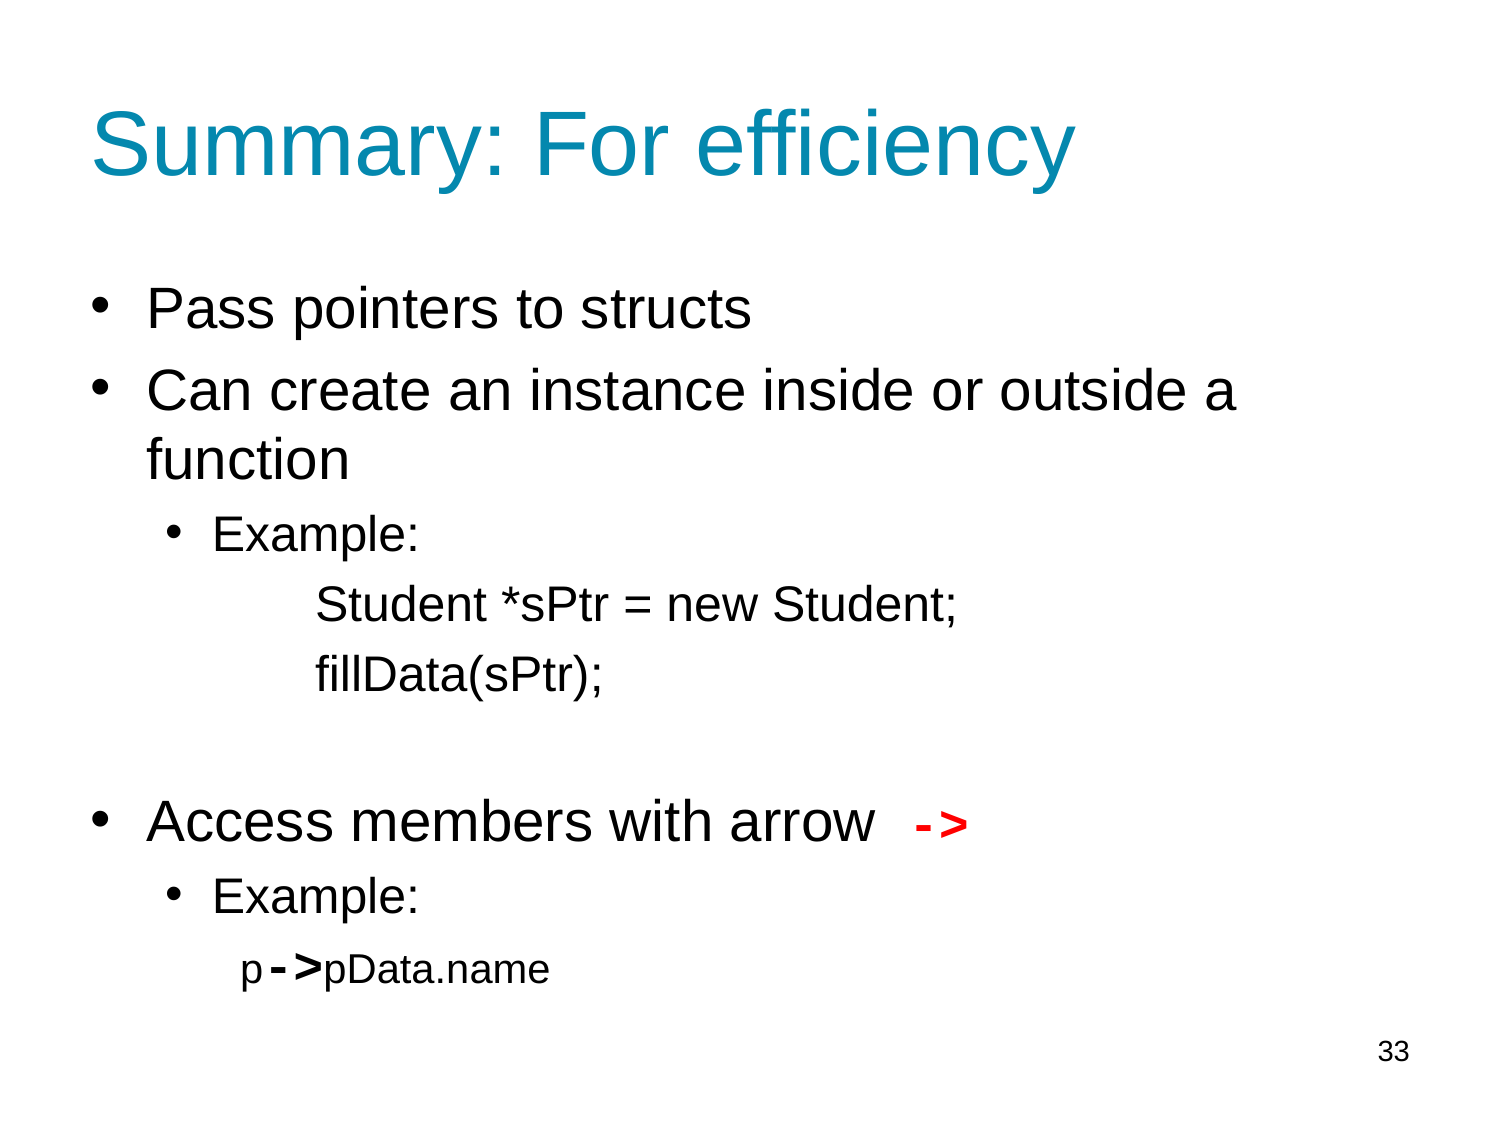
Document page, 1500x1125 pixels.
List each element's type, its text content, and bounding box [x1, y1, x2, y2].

slide_number 33 [1074, 1024, 1426, 1103]
title Summary: For efficiency [75, 45, 1425, 233]
list Pass pointers to structs Can create an instance inside or outside a function Example: Student *sPtr = new Student; fillData(sPtr); Access members with arrow -> Example: p->pData.name [75, 262, 1425, 1005]
